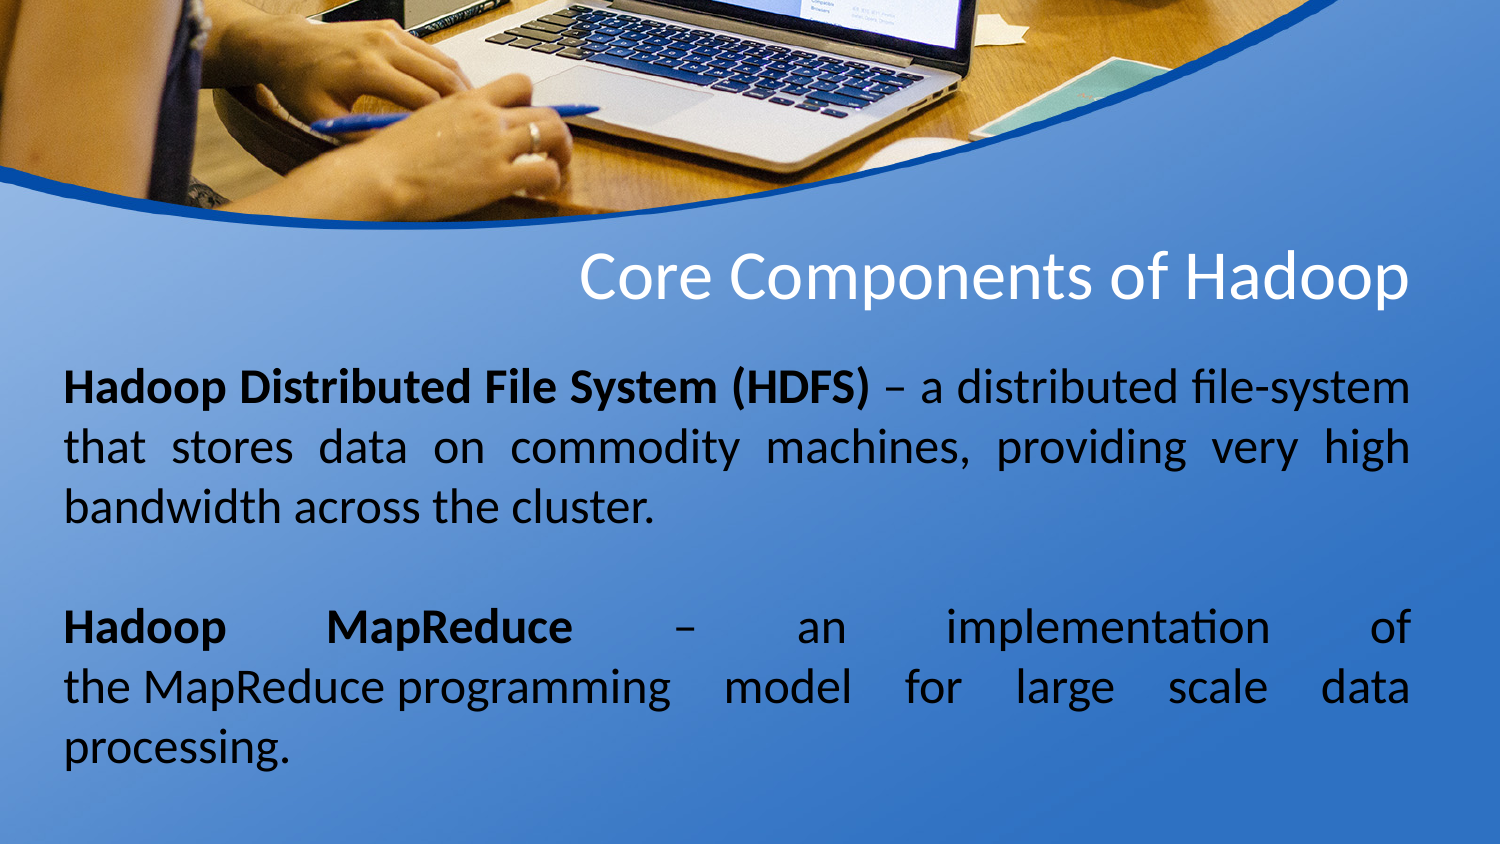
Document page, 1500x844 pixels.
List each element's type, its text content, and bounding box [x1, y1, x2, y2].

picture [0, 0, 1500, 844]
title Core Components of Hadoop [73, 221, 1427, 322]
text_box Hadoop Distributed File System (HDFS) – a distributed file-system that stores data on commodity machines, providing very high bandwidth across the cluster. Hadoop MapReduce – an implementation of the MapReduce programming model for large scale data processing. [48, 346, 1427, 844]
